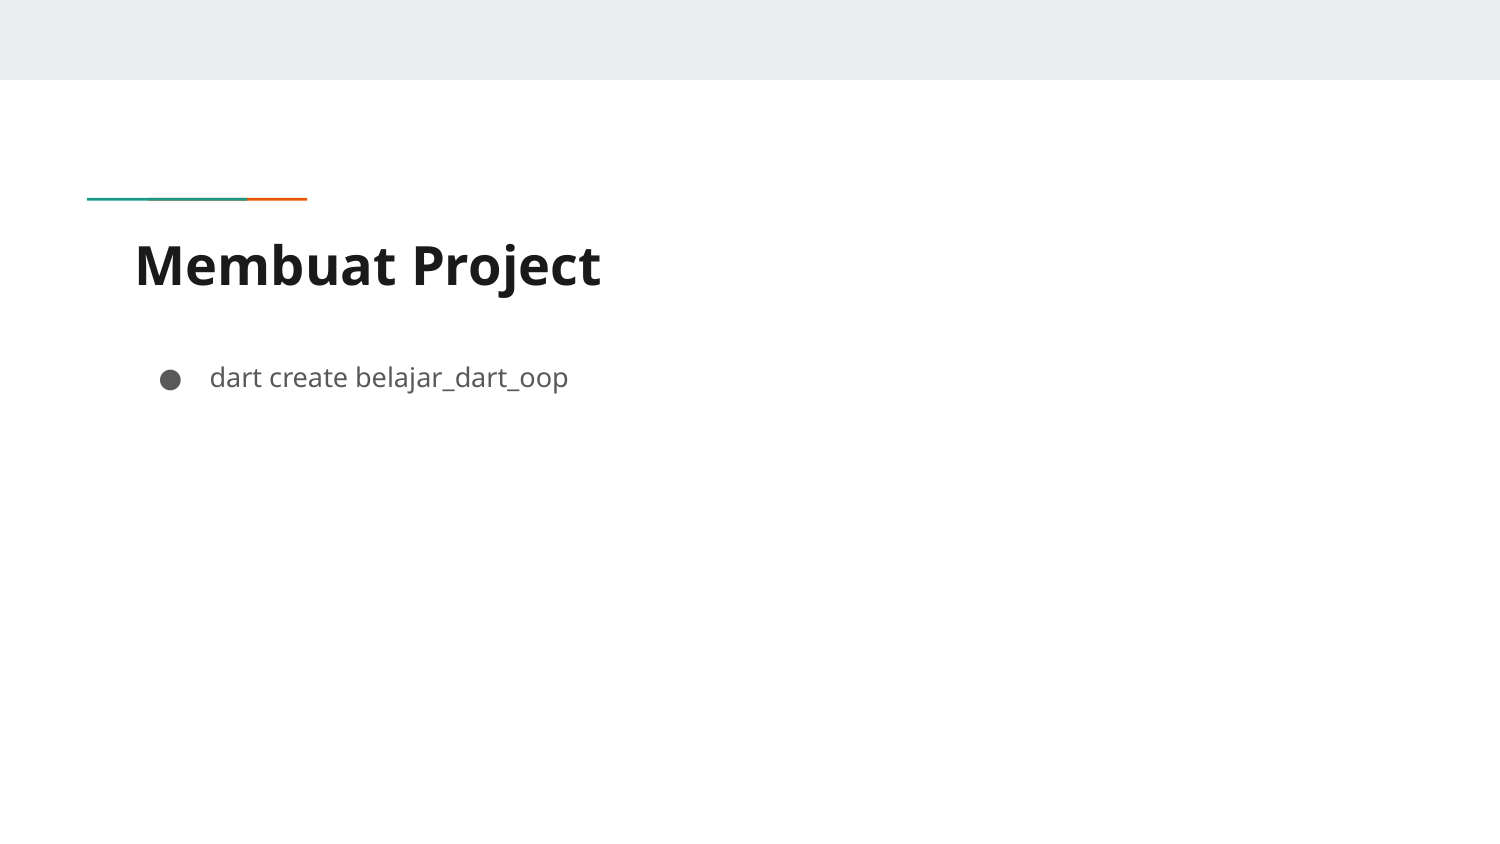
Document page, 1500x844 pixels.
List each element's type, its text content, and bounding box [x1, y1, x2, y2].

list dart create belajar_dart_oop [119, 341, 1381, 712]
title Membuat Project [119, 216, 1381, 305]
